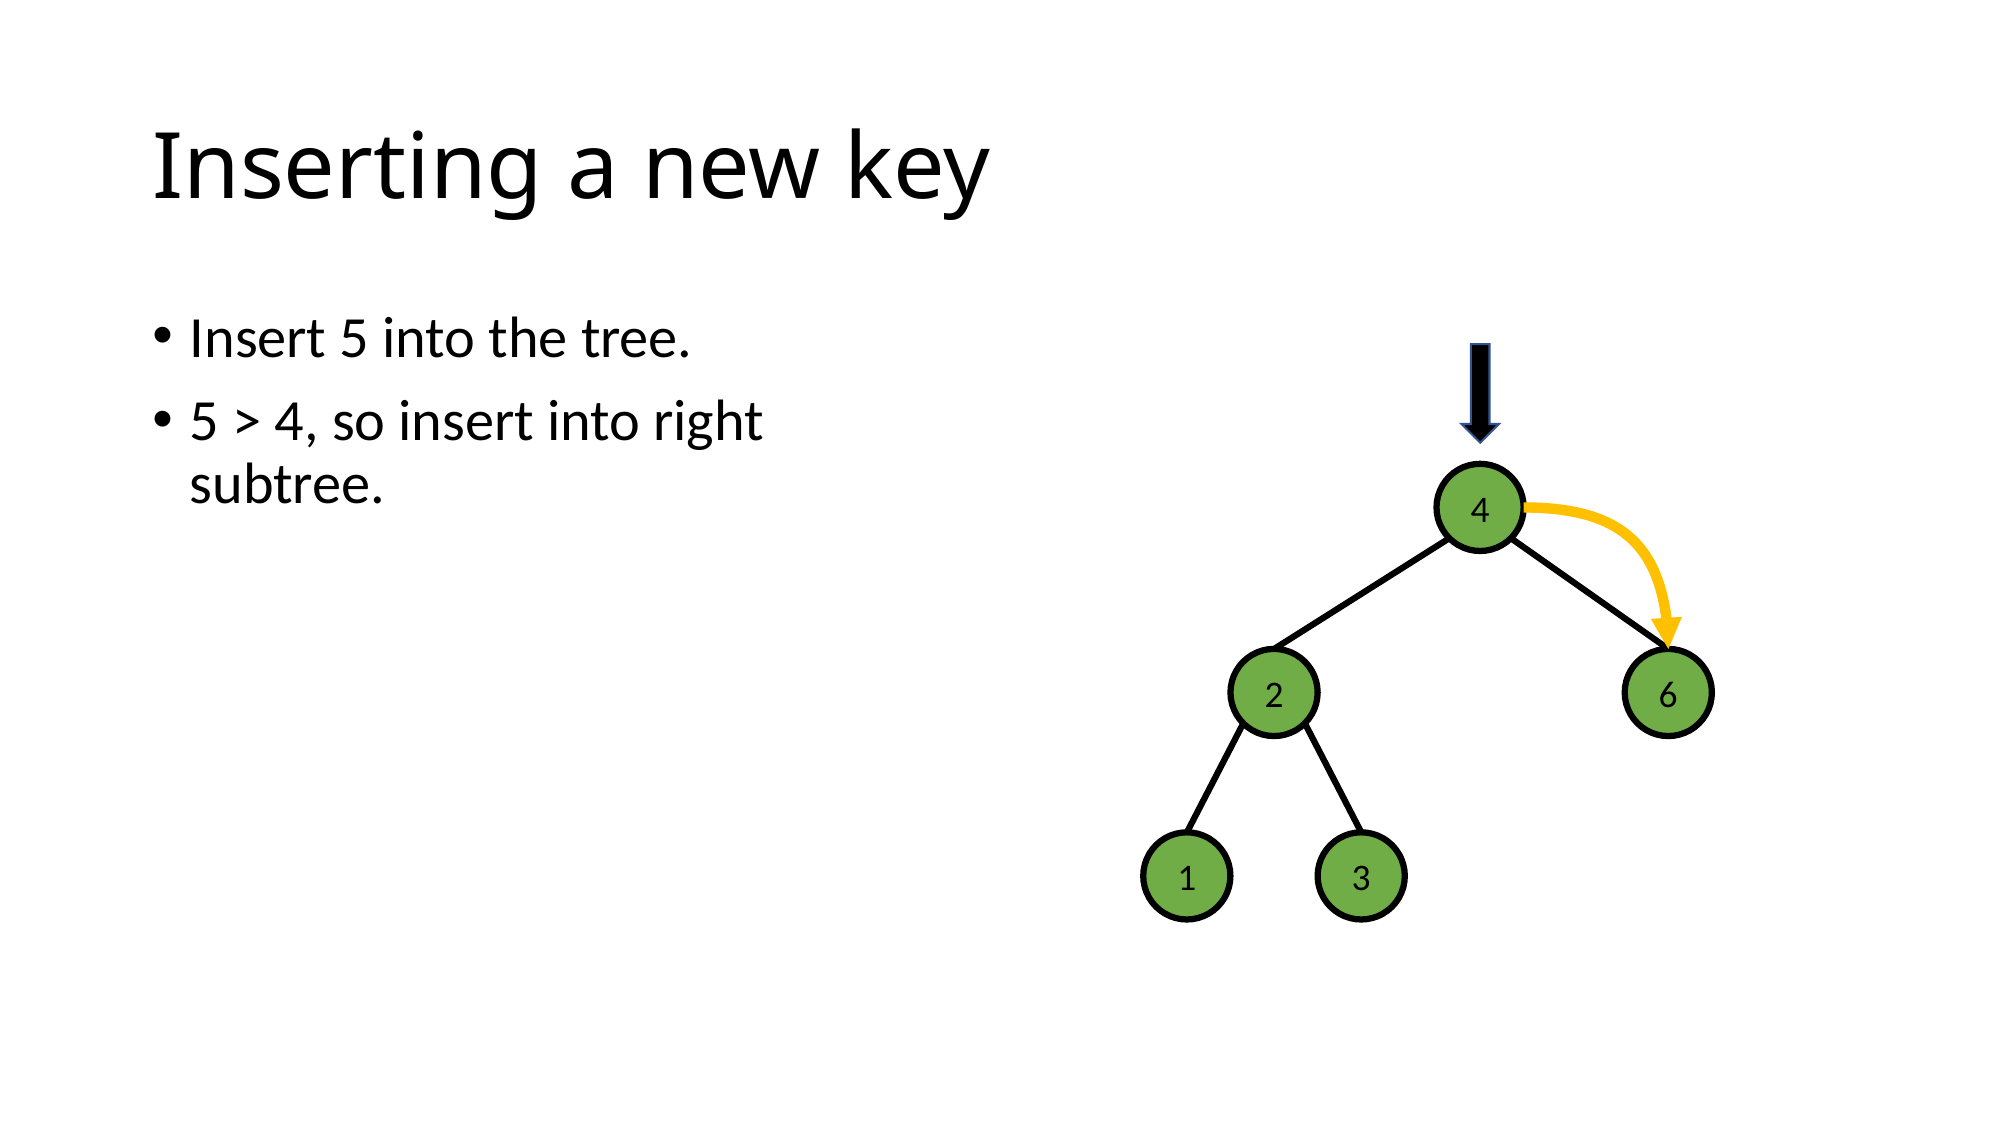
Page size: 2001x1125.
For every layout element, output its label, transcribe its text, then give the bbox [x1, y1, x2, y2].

list Insert 5 into the tree. 5 > 4, so insert into right subtree. [137, 299, 880, 1014]
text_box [1143, 463, 1712, 920]
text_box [1523, 507, 1669, 649]
title Inserting a new key [137, 59, 1863, 278]
text_box [1459, 343, 1502, 445]
